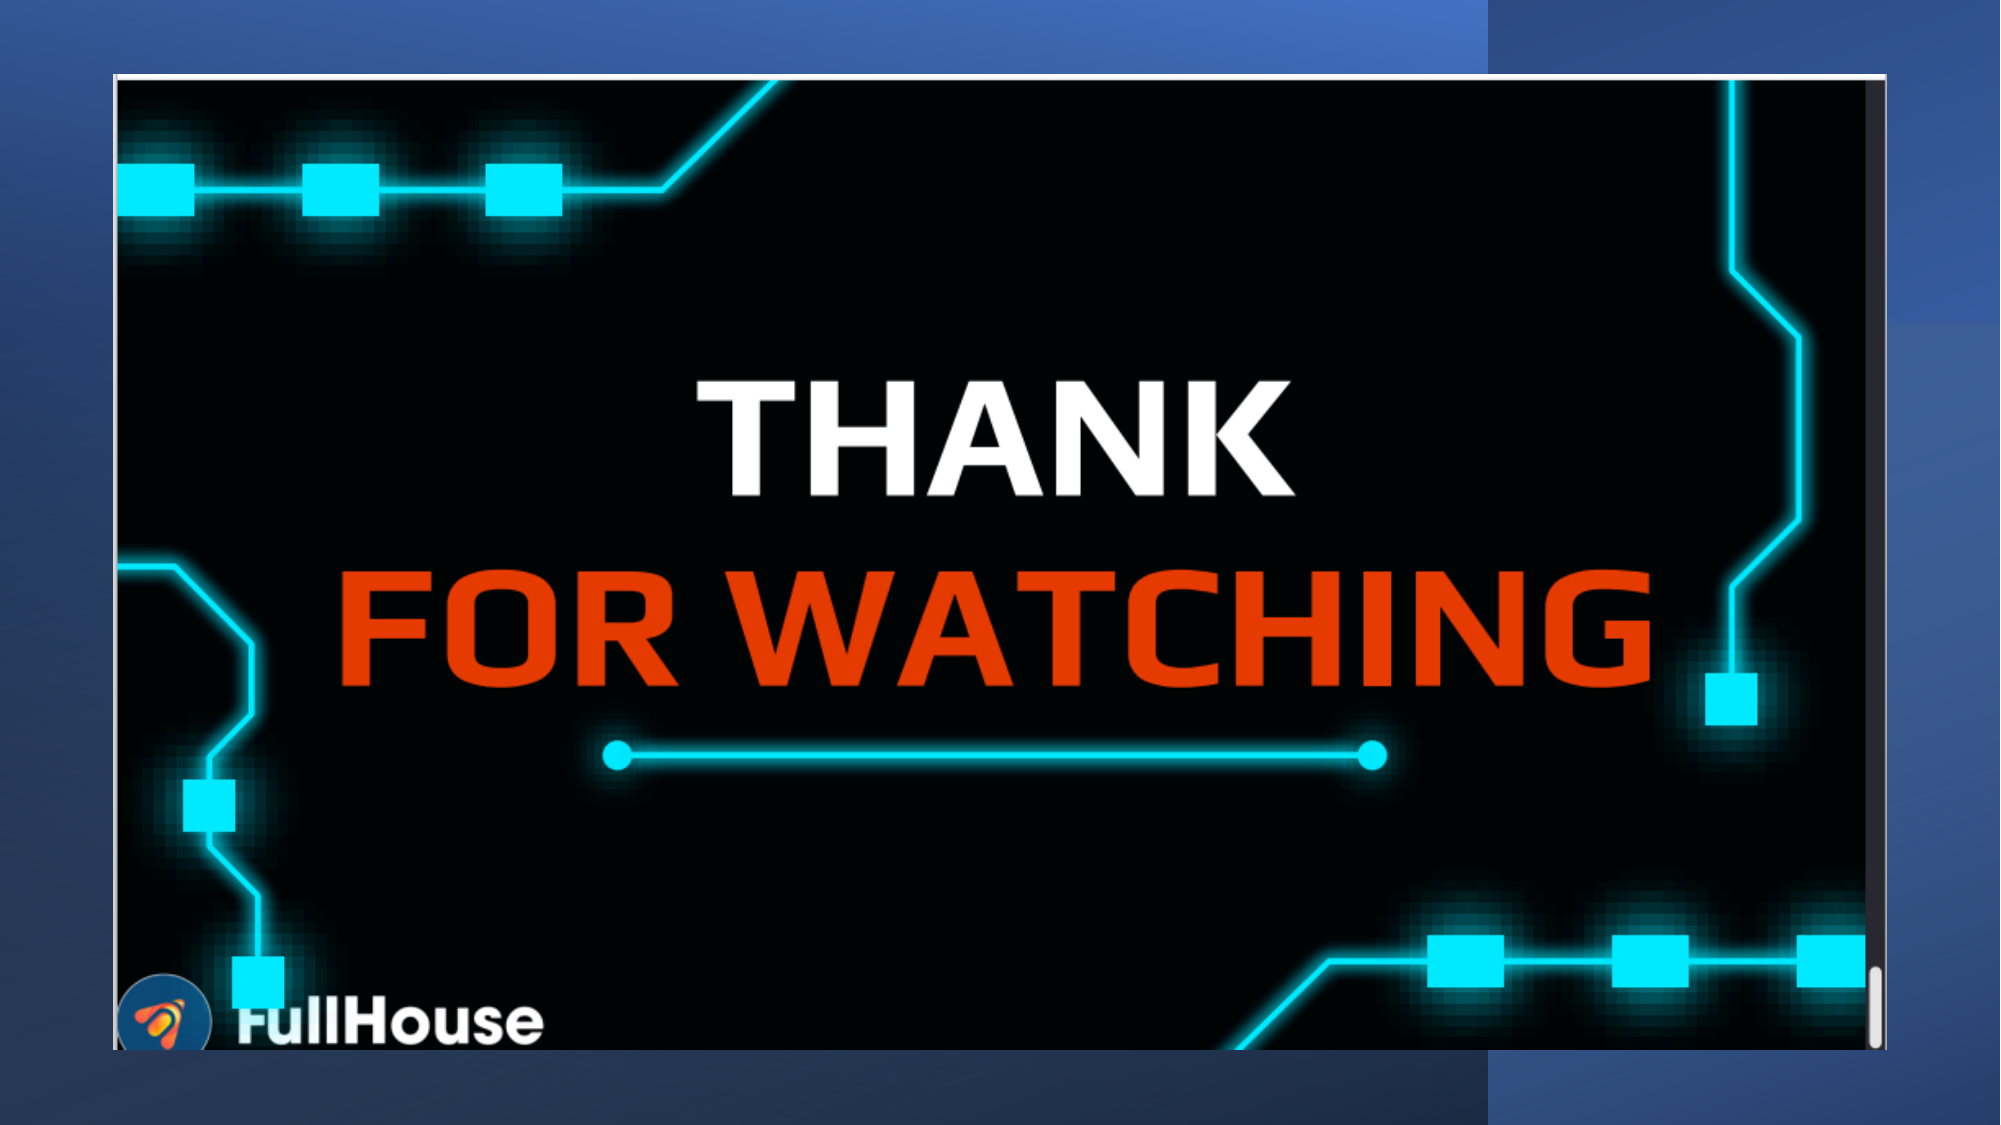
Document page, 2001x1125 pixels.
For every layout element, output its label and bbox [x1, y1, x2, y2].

text_box [0, 321, 2000, 1125]
text_box [0, 0, 1489, 321]
picture [113, 74, 1887, 1050]
text_box [1489, 0, 2000, 321]
